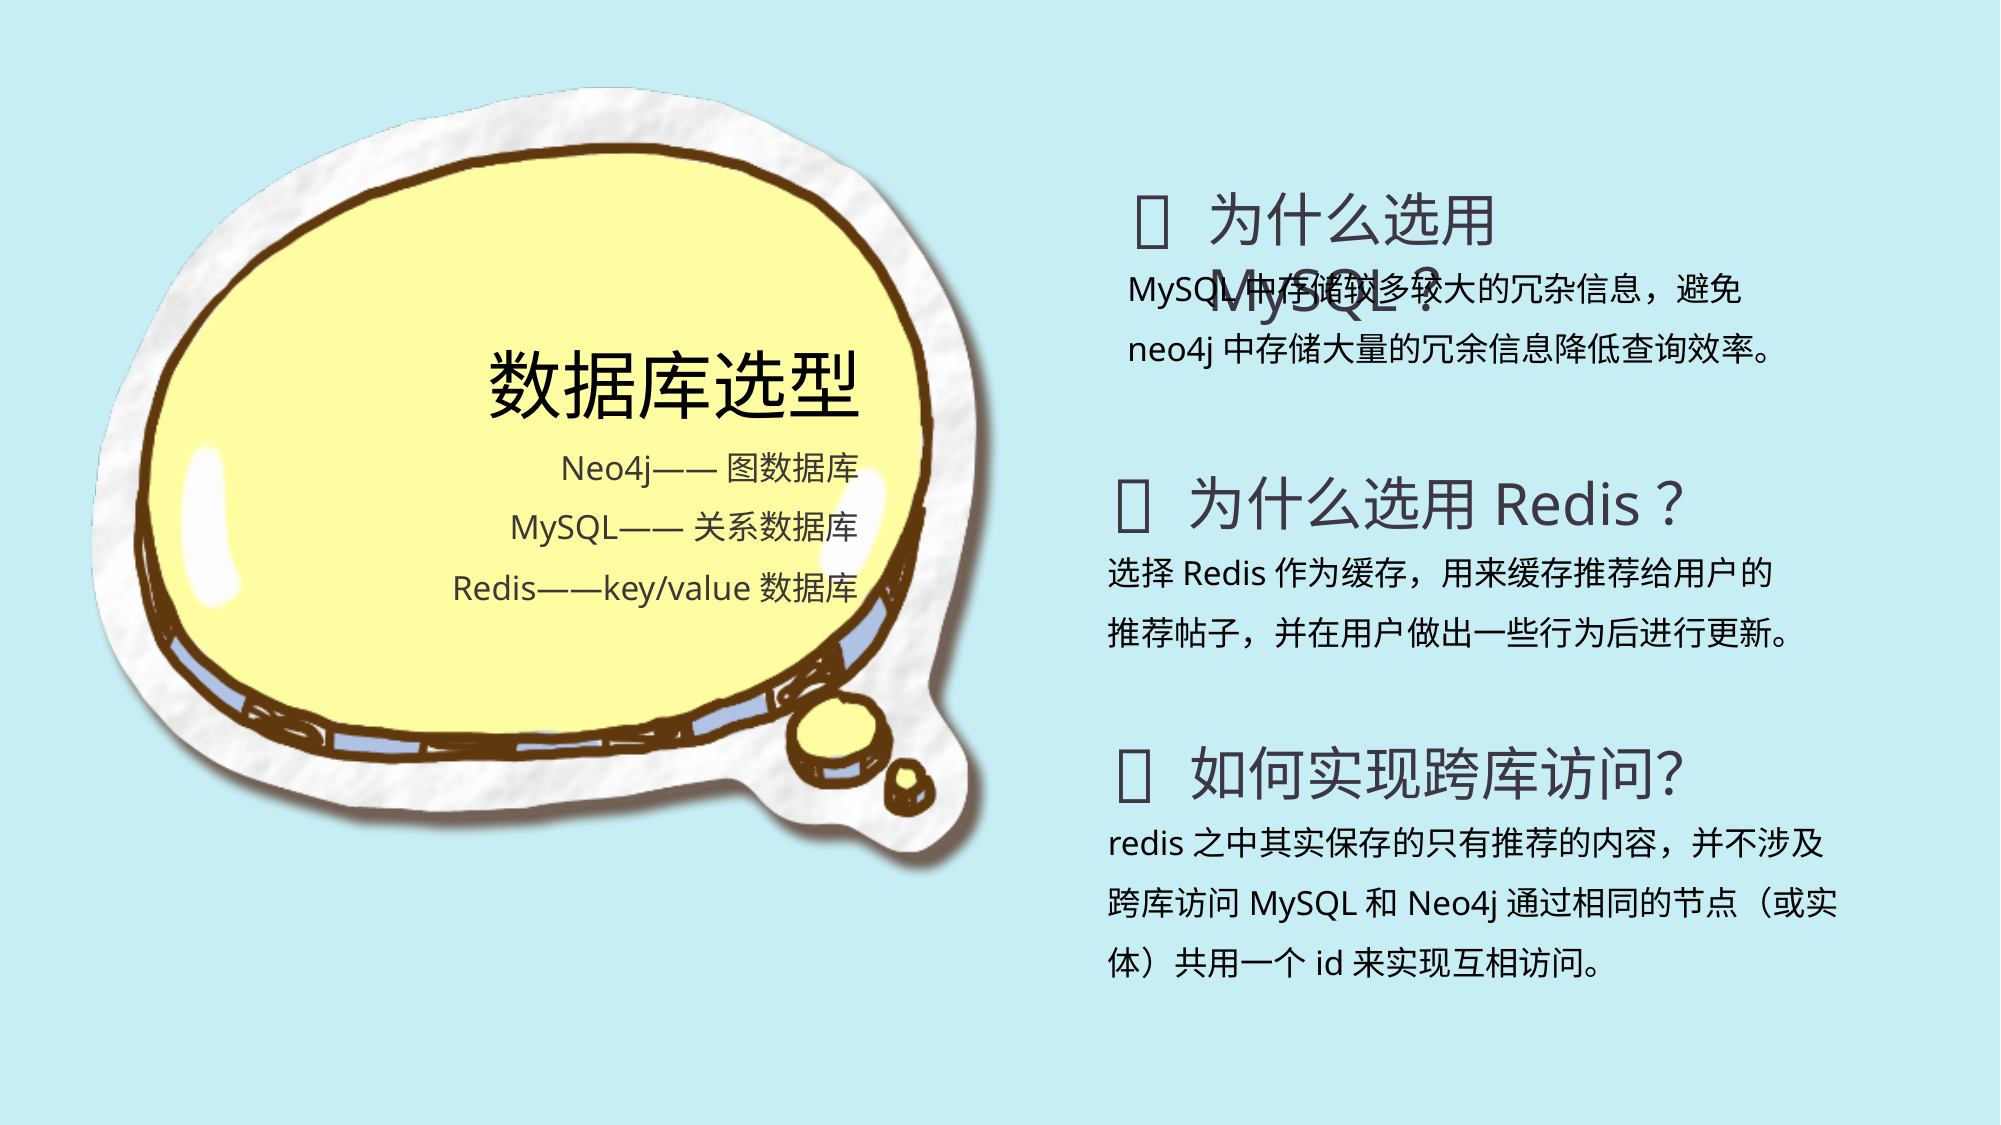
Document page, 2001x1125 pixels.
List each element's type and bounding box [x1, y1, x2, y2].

text_box [1112, 167, 1828, 378]
text_box [1093, 721, 1862, 992]
picture [0, 0, 1116, 922]
text_box [1093, 450, 1808, 662]
